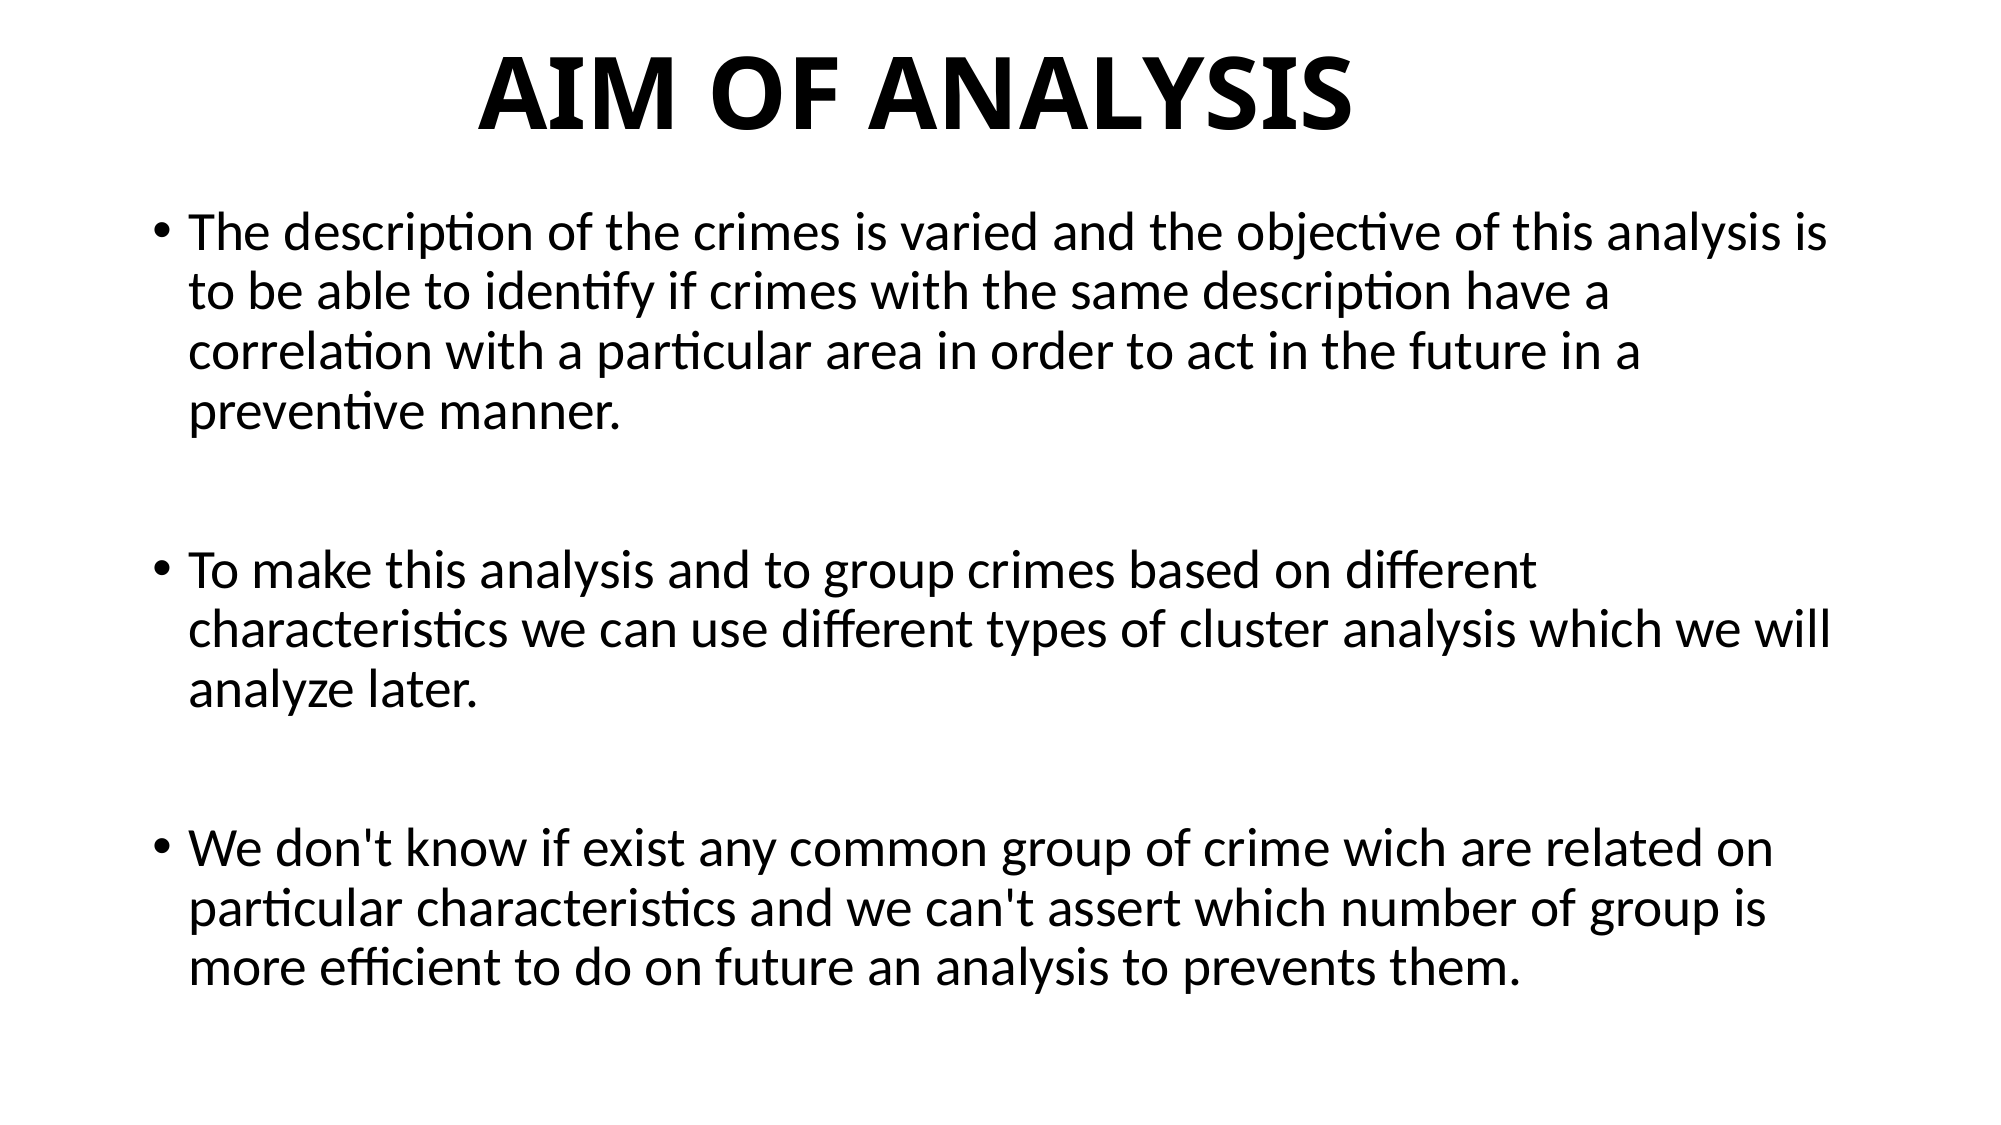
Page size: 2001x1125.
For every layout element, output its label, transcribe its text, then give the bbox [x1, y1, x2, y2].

title AIM OF ANALYSIS [463, 32, 1371, 195]
list The description of the crimes is varied and the objective of this analysis is to be able to identify if crimes with the same description have a correlation with a particular area in order to act in the future in a preventive manner. To make this analysis and to group crimes based on different characteristics we can use different types of cluster analysis which we will analyze later. We don't know if exist any common group of crime wich are related on particular characteristics and we can't assert which number of group is more efficient to do on future an analysis to prevents them. [137, 195, 1863, 1014]
